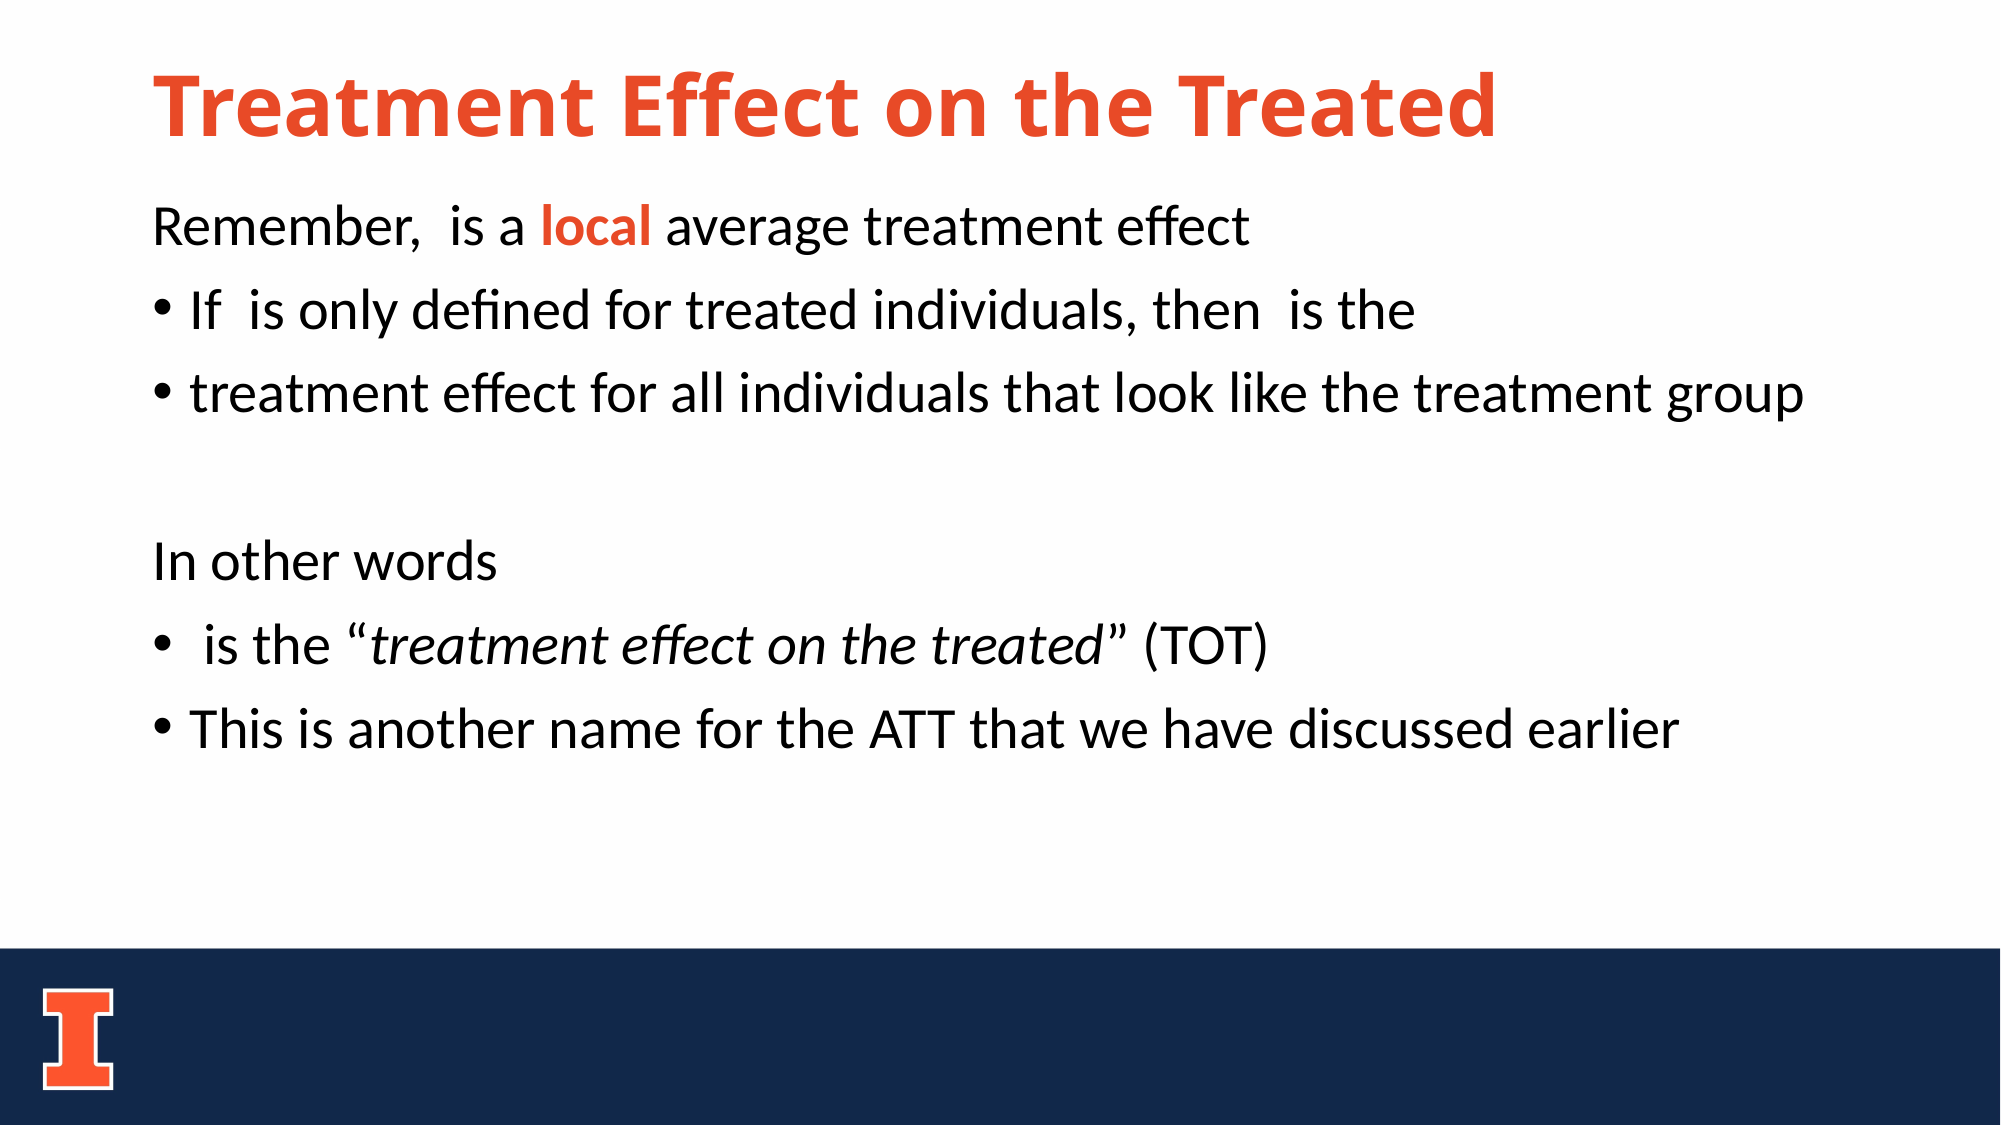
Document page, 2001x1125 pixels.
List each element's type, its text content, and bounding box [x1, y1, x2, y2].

title Treatment Effect on the Treated [137, 56, 1863, 163]
picture [0, 0, 2001, 1125]
